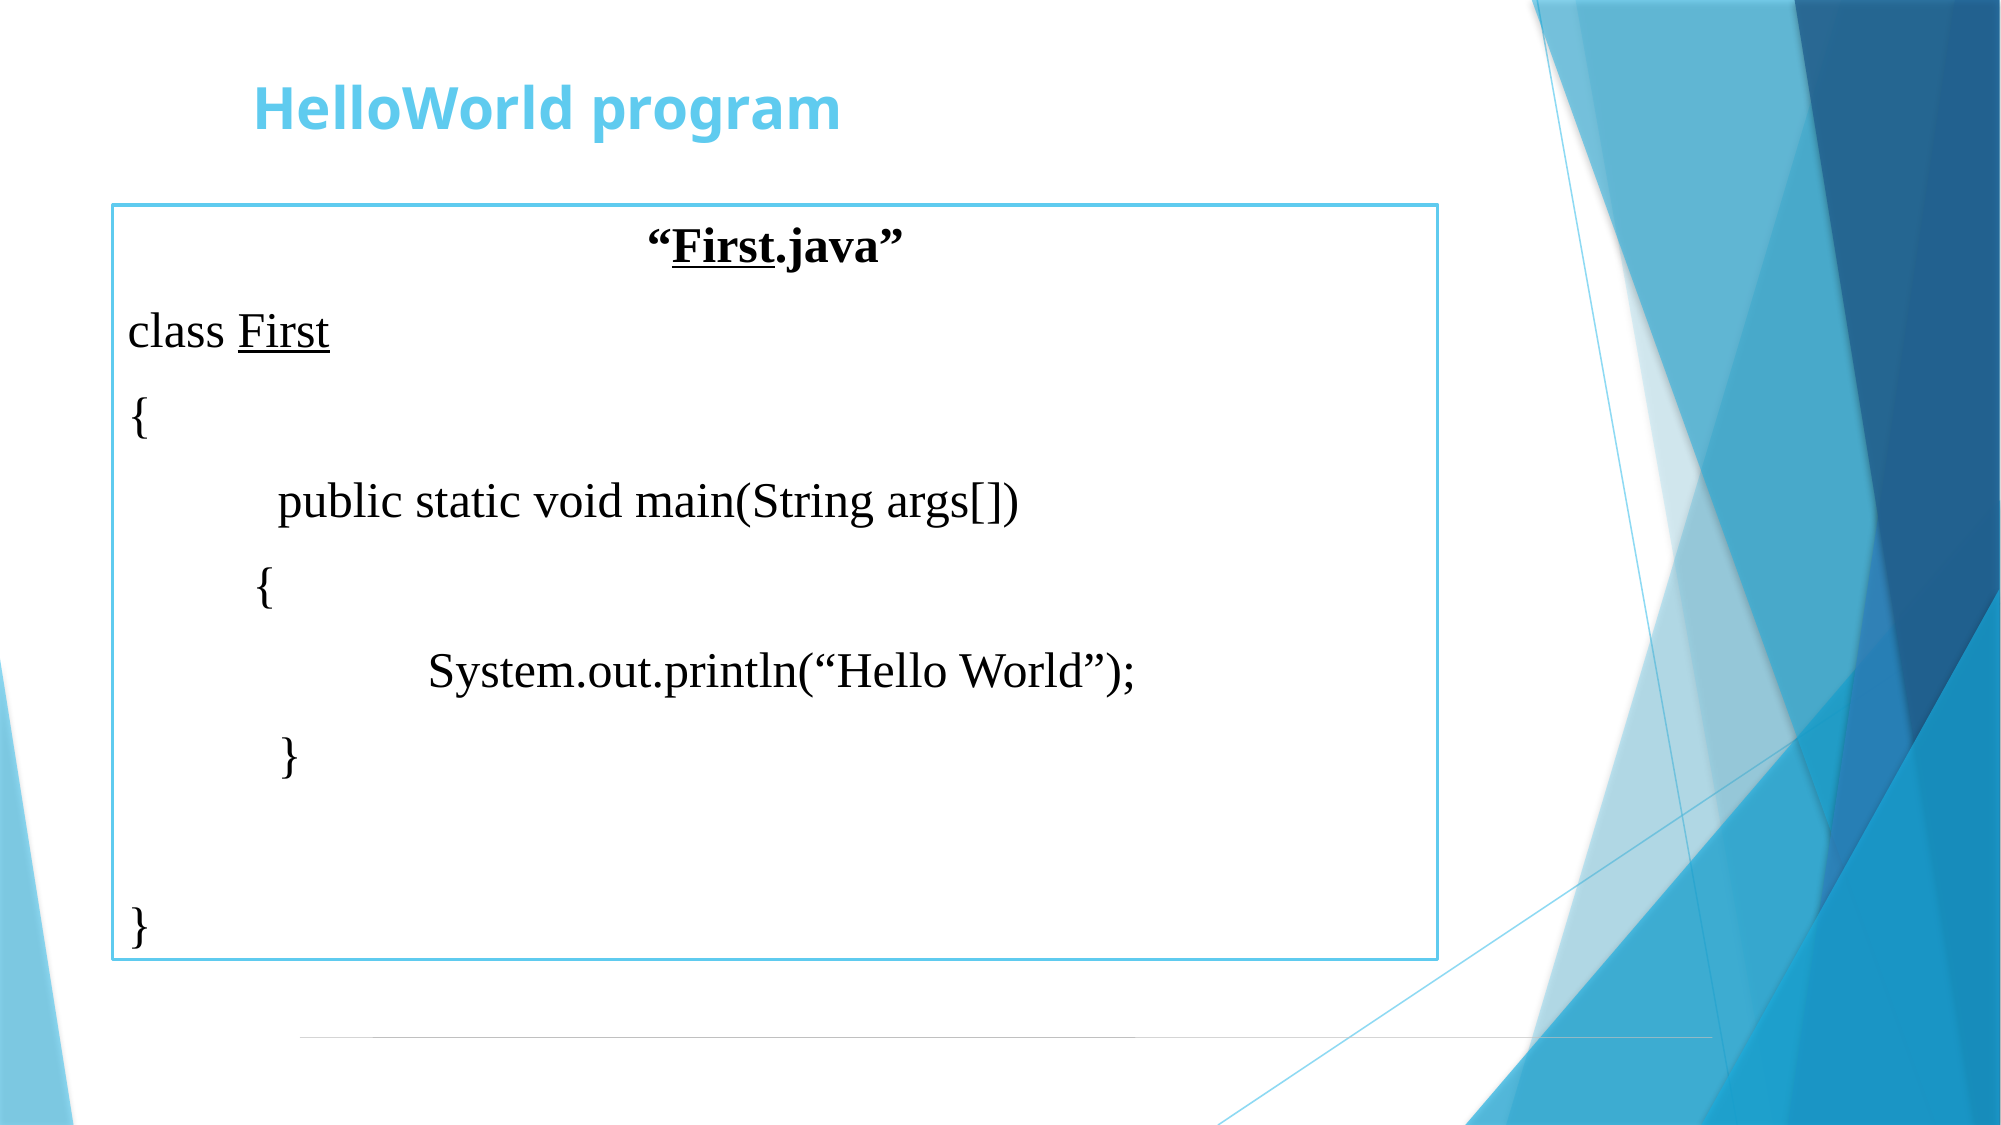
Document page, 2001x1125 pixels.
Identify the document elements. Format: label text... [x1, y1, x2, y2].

text_box “First.java” class First { public static void main(String args[]) { System.out.println(“Hello World”); } } [111, 203, 1439, 961]
title HelloWorld program [237, 64, 1513, 177]
